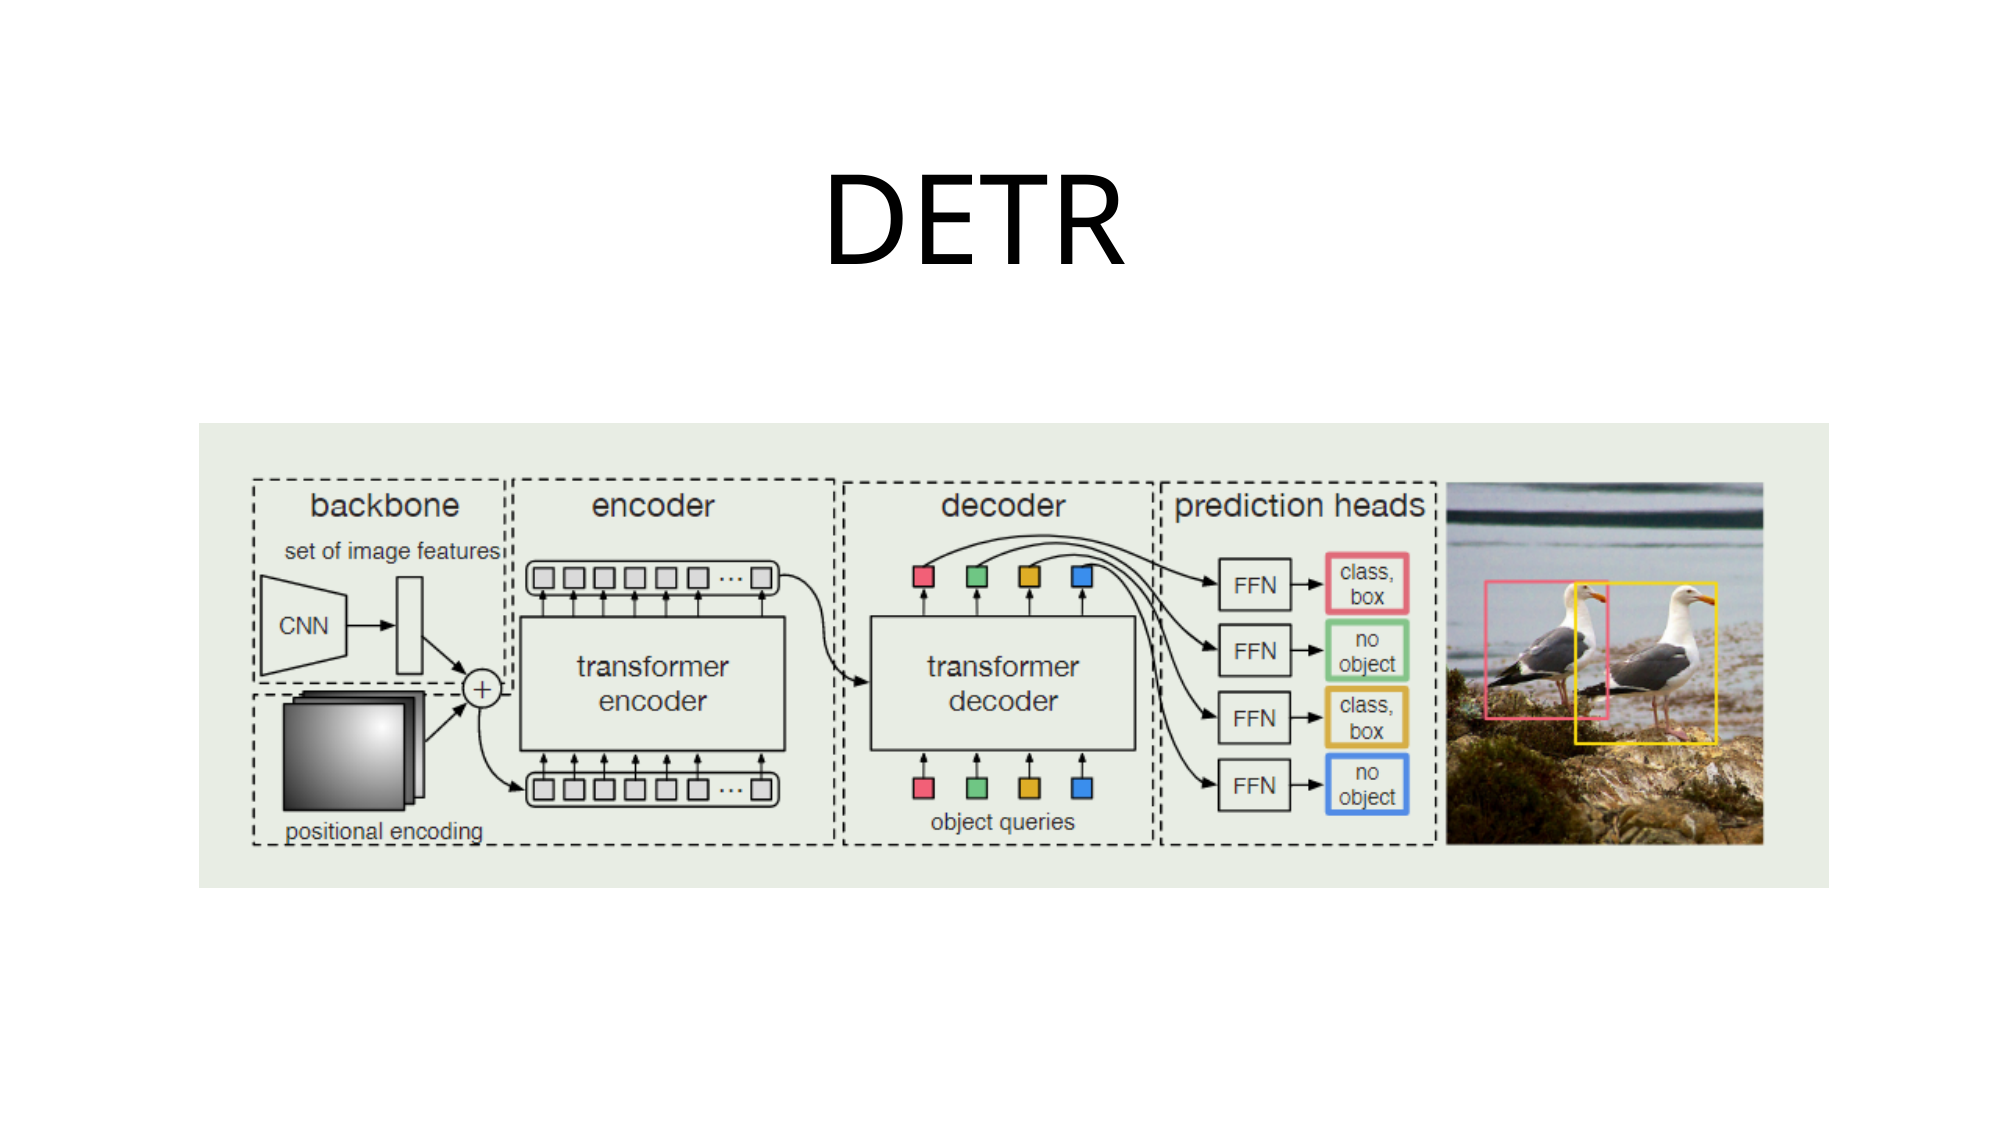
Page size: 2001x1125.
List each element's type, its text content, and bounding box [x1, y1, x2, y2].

picture [199, 423, 1829, 888]
title DETR [223, 57, 1724, 423]
